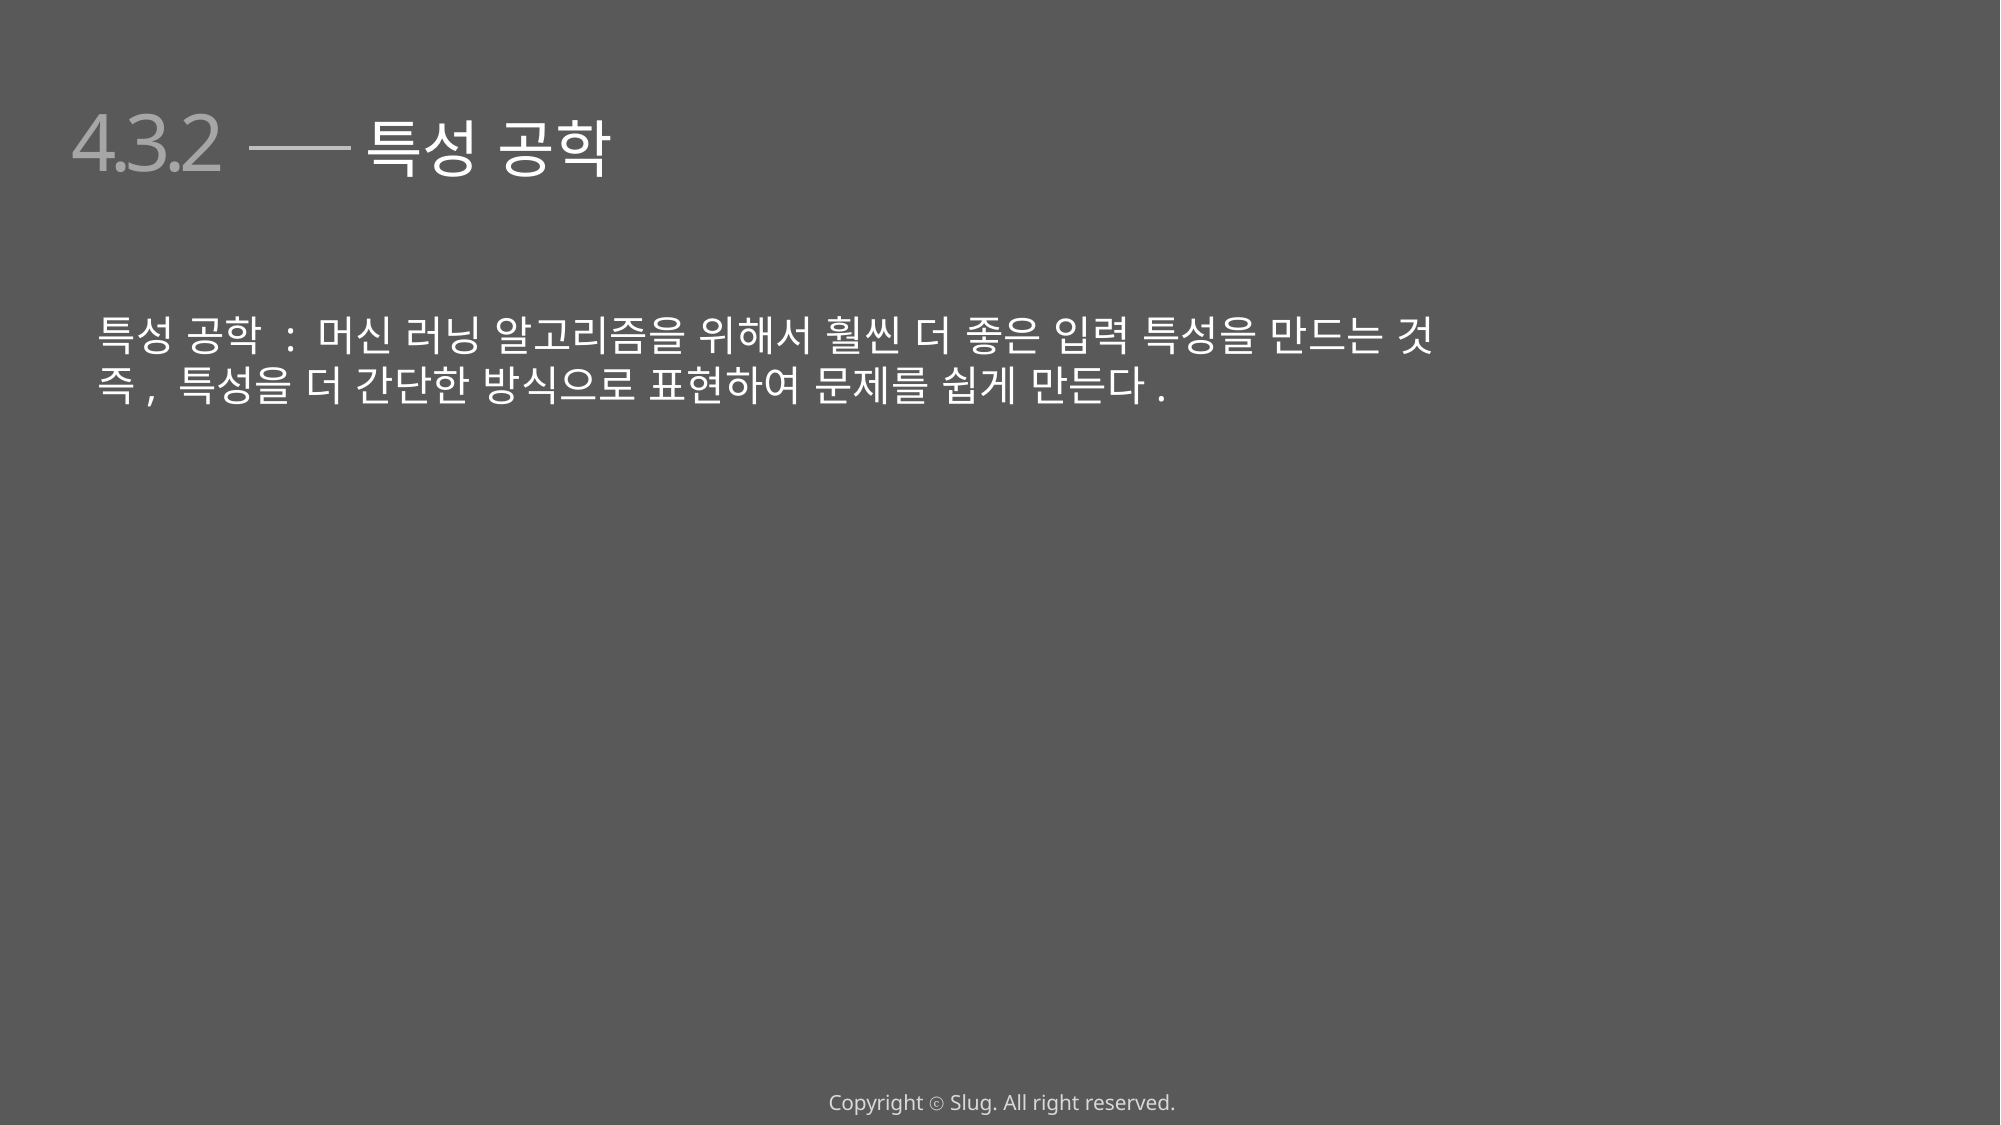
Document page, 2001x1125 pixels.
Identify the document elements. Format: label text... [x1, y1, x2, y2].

text_box Copyright ⓒ Slug. All right reserved. [761, 1081, 1243, 1122]
text_box 4.3.2 [29, 84, 267, 195]
text_box 특성 공학 [350, 102, 1197, 193]
text_box 특성 공학 : 머신 러닝 알고리즘을 위해서 훨씬 더 좋은 입력 특성을 만드는 것 즉, 특성을 더 간단한 방식으로 표현하여 문제를 쉽게 만든다. [82, 302, 1770, 418]
